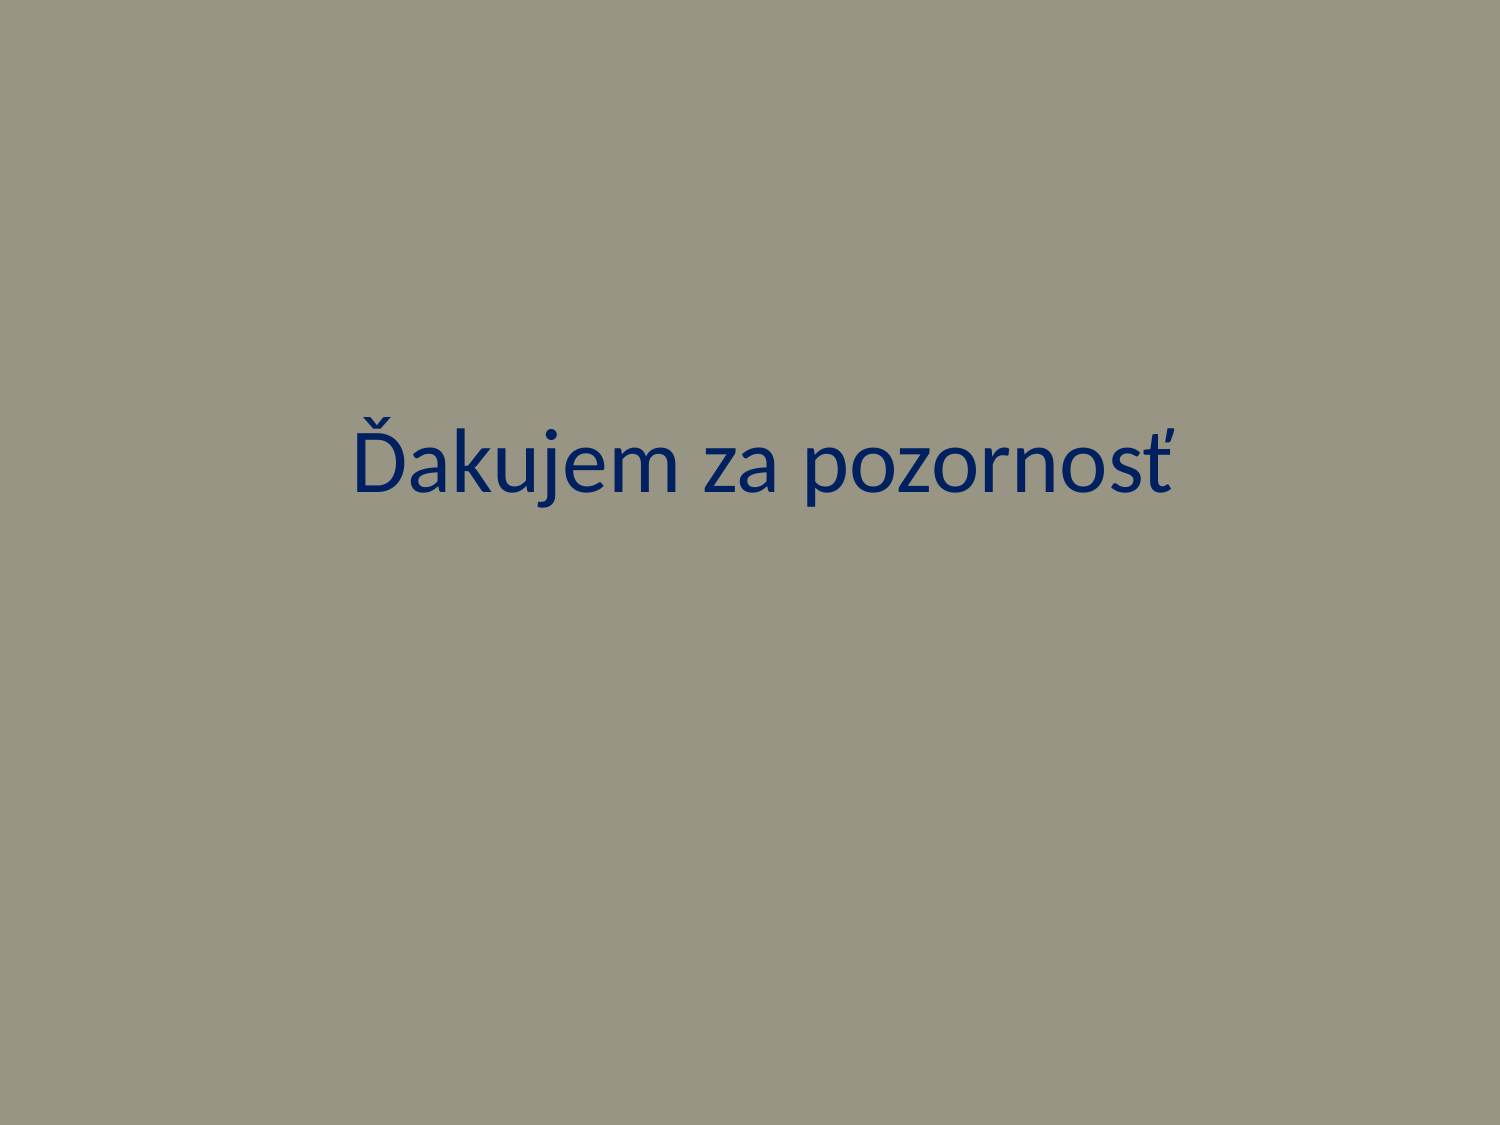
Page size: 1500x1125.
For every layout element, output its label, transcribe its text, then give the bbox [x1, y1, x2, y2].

title Ďakujem za pozornosť [88, 361, 1439, 550]
